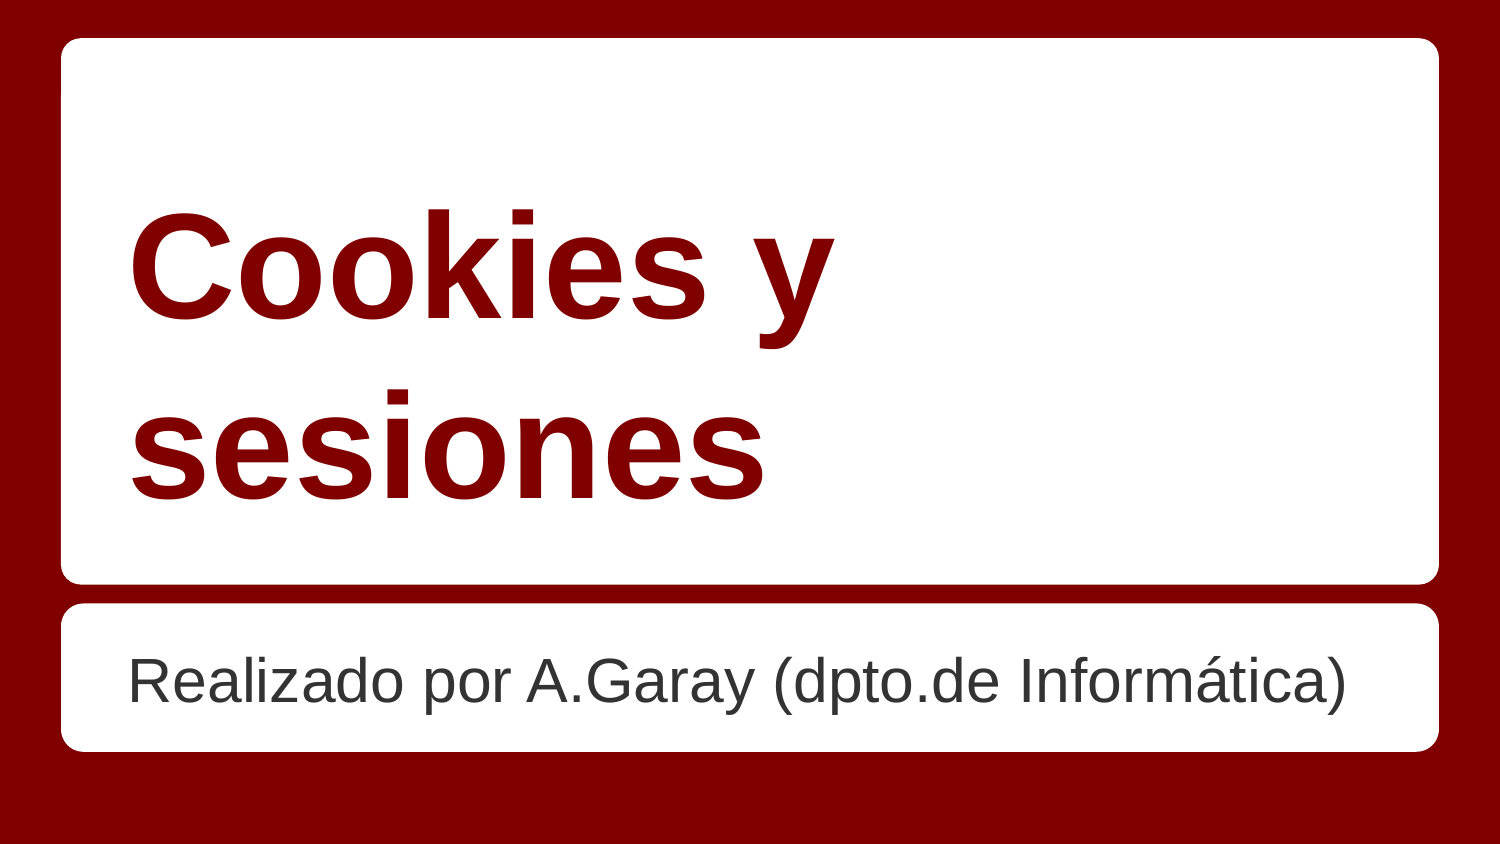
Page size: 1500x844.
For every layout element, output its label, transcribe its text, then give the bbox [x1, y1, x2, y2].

title Cookies y sesiones [112, 77, 1388, 544]
subtitle Realizado por A.Garay (dpto.de Informática) [112, 639, 1388, 715]
